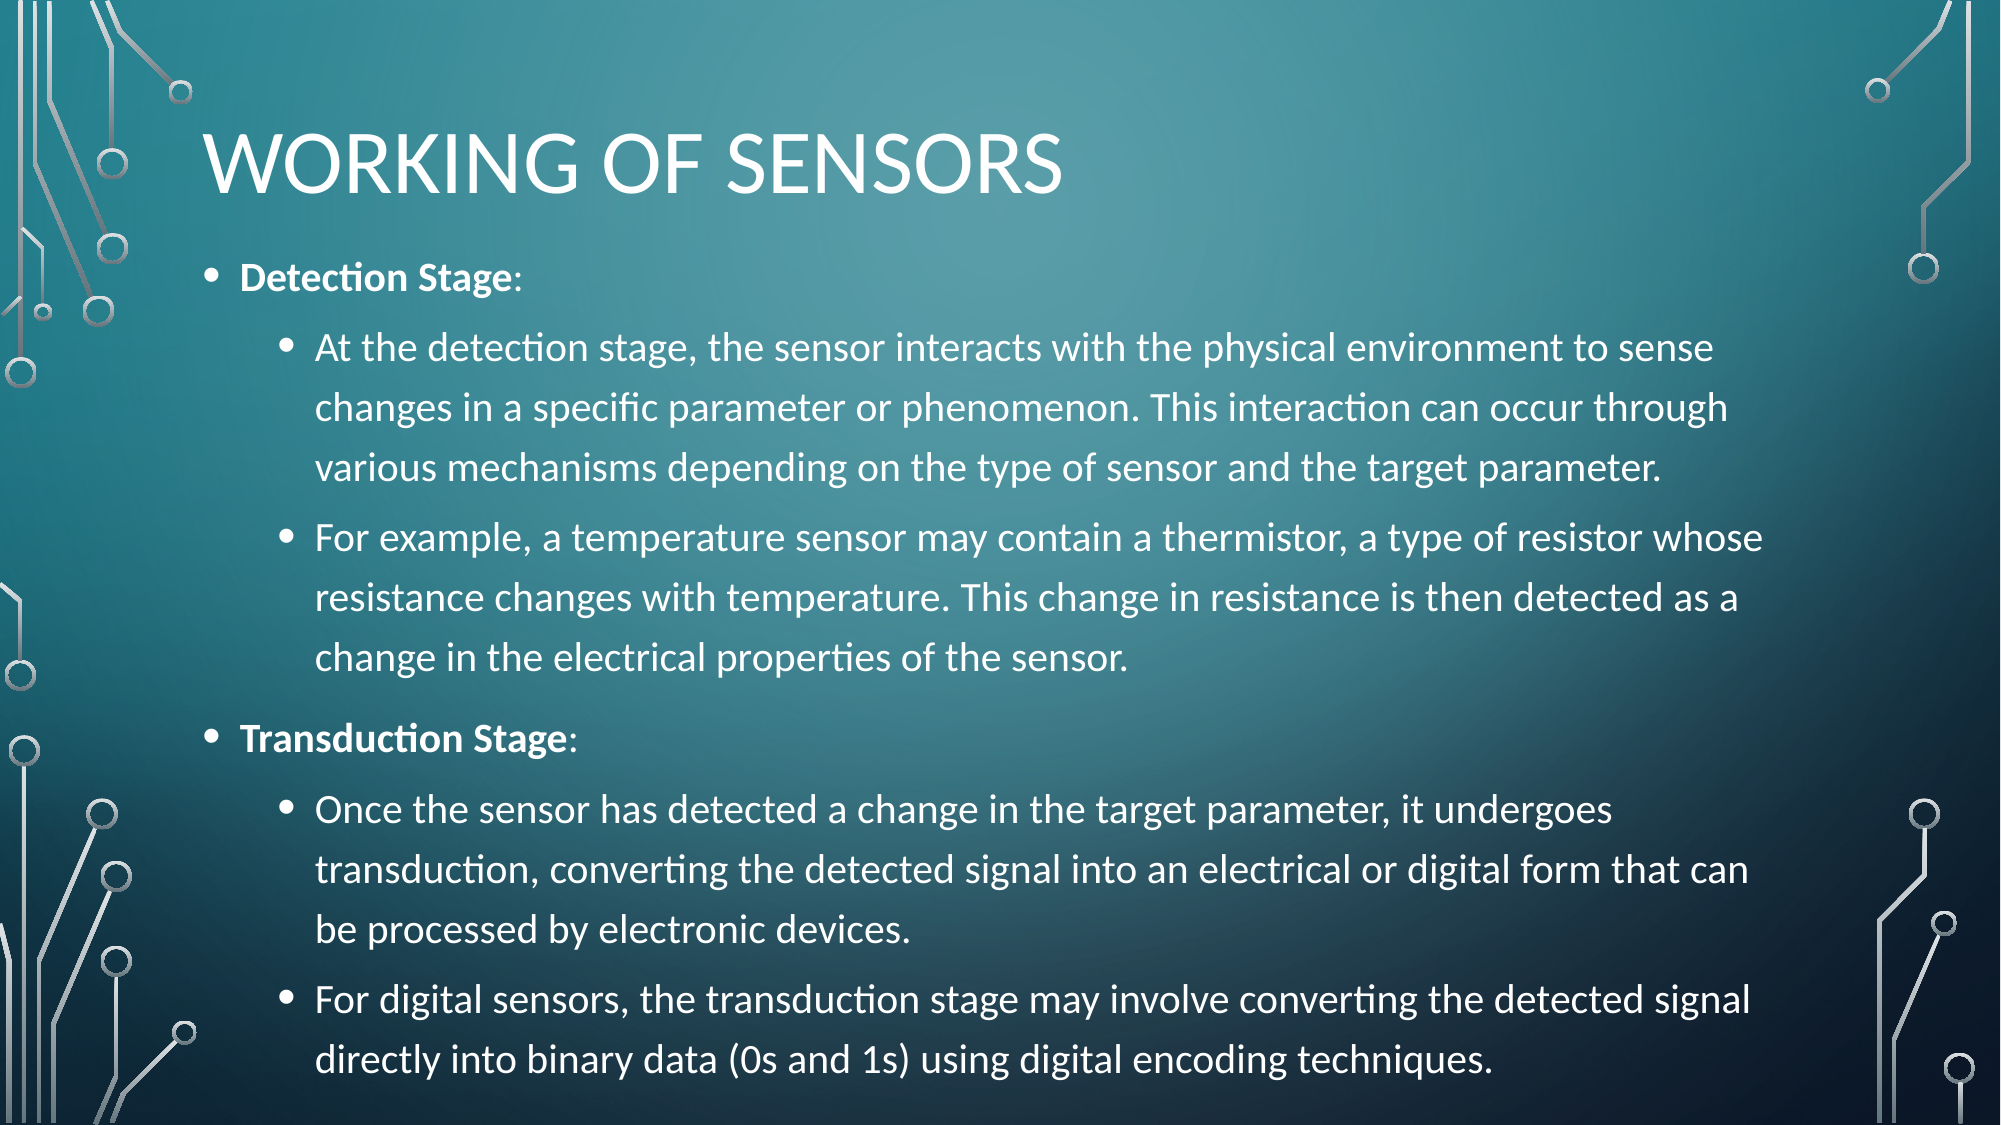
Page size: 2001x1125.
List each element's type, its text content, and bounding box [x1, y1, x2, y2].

title Working of sensors [187, 42, 1813, 231]
list Detection Stage: At the detection stage, the sensor interacts with the physical environment to sense changes in a specific parameter or phenomenon. This interaction can occur through various mechanisms depending on the type of sensor and the target parameter. For example, a temperature sensor may contain a thermistor, a type of resistor whose resistance changes with temperature. This change in resistance is then detected as a change in the electrical properties of the sensor. Transduction Stage: Once the sensor has detected a change in the target parameter, it undergoes transduction, converting the detected signal into an electrical or digital form that can be processed by electronic devices. For digital sensors, the transduction stage may involve converting the detected signal directly into binary data (0s and 1s) using digital encoding techniques. [187, 231, 1813, 813]
